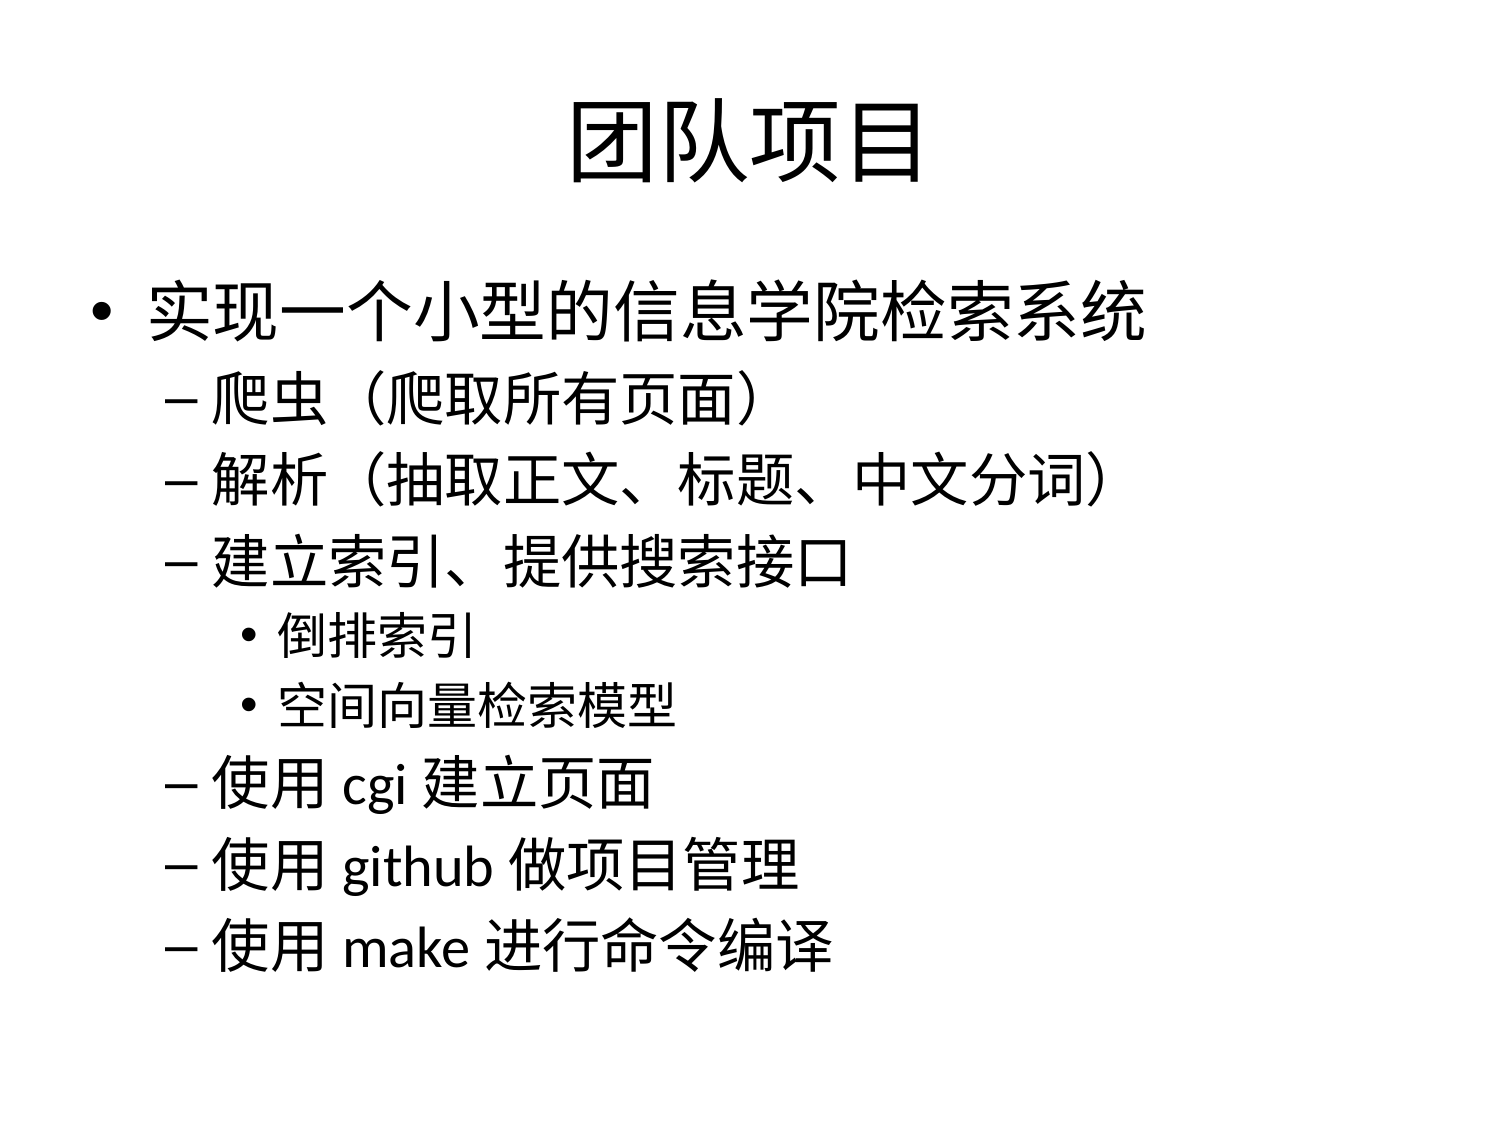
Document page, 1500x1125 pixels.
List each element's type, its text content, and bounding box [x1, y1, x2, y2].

list 实现一个小型的信息学院检索系统 爬虫（爬取所有页面） 解析（抽取正文、标题、中文分词） 建立索引、提供搜索接口 倒排索引 空间向量检索模型 使用cgi建立页面 使用github做项目管理 使用make进行命令编译 [75, 262, 1425, 1005]
title 团队项目 [75, 45, 1425, 233]
